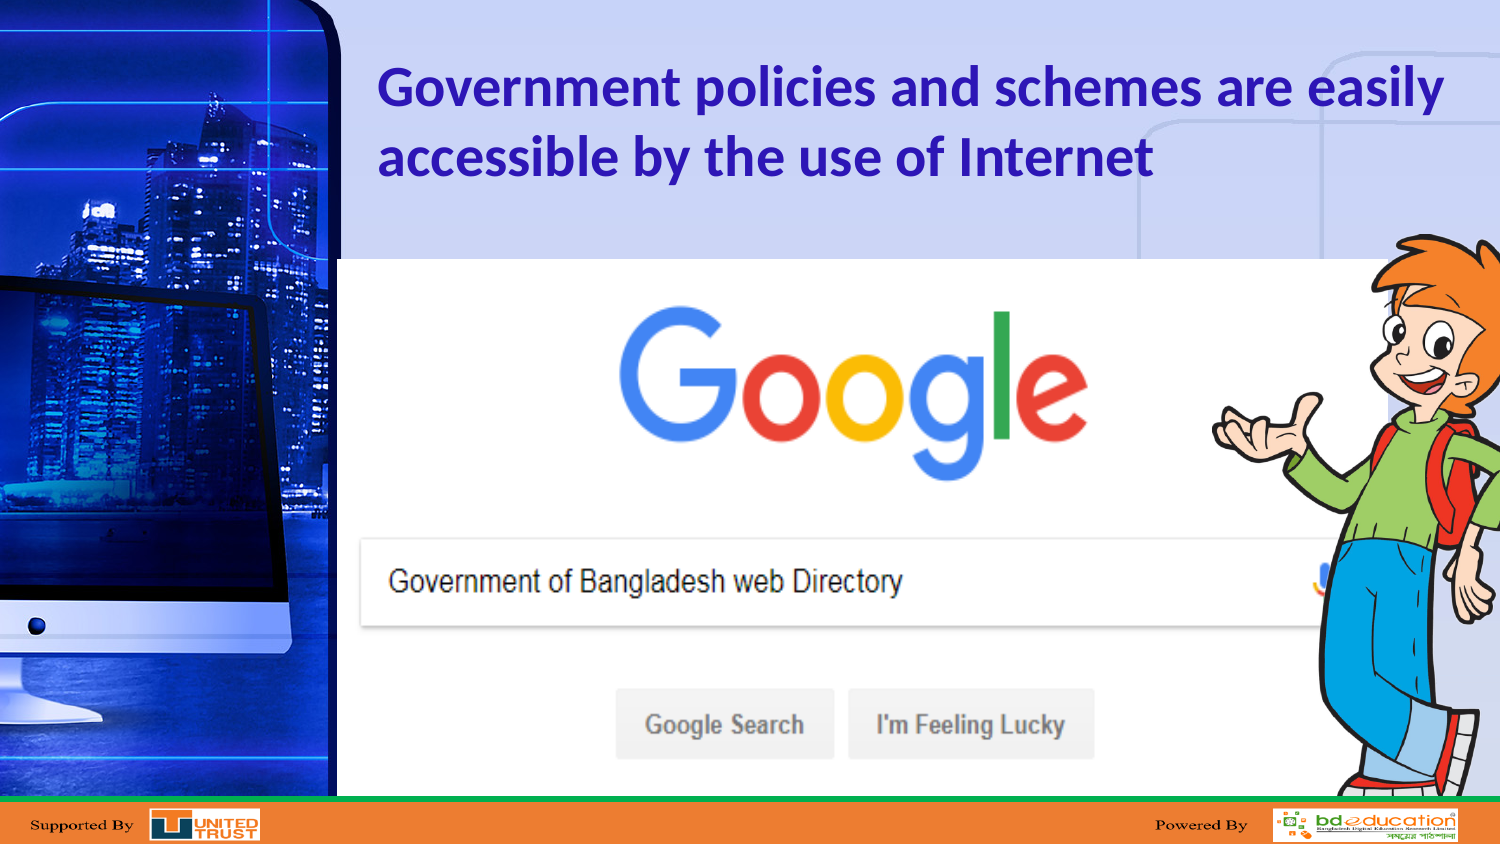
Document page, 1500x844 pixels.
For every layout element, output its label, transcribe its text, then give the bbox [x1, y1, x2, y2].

title Government policies and schemes are easily accessible by the use of Internet [362, 59, 1500, 178]
picture [0, 0, 1500, 844]
